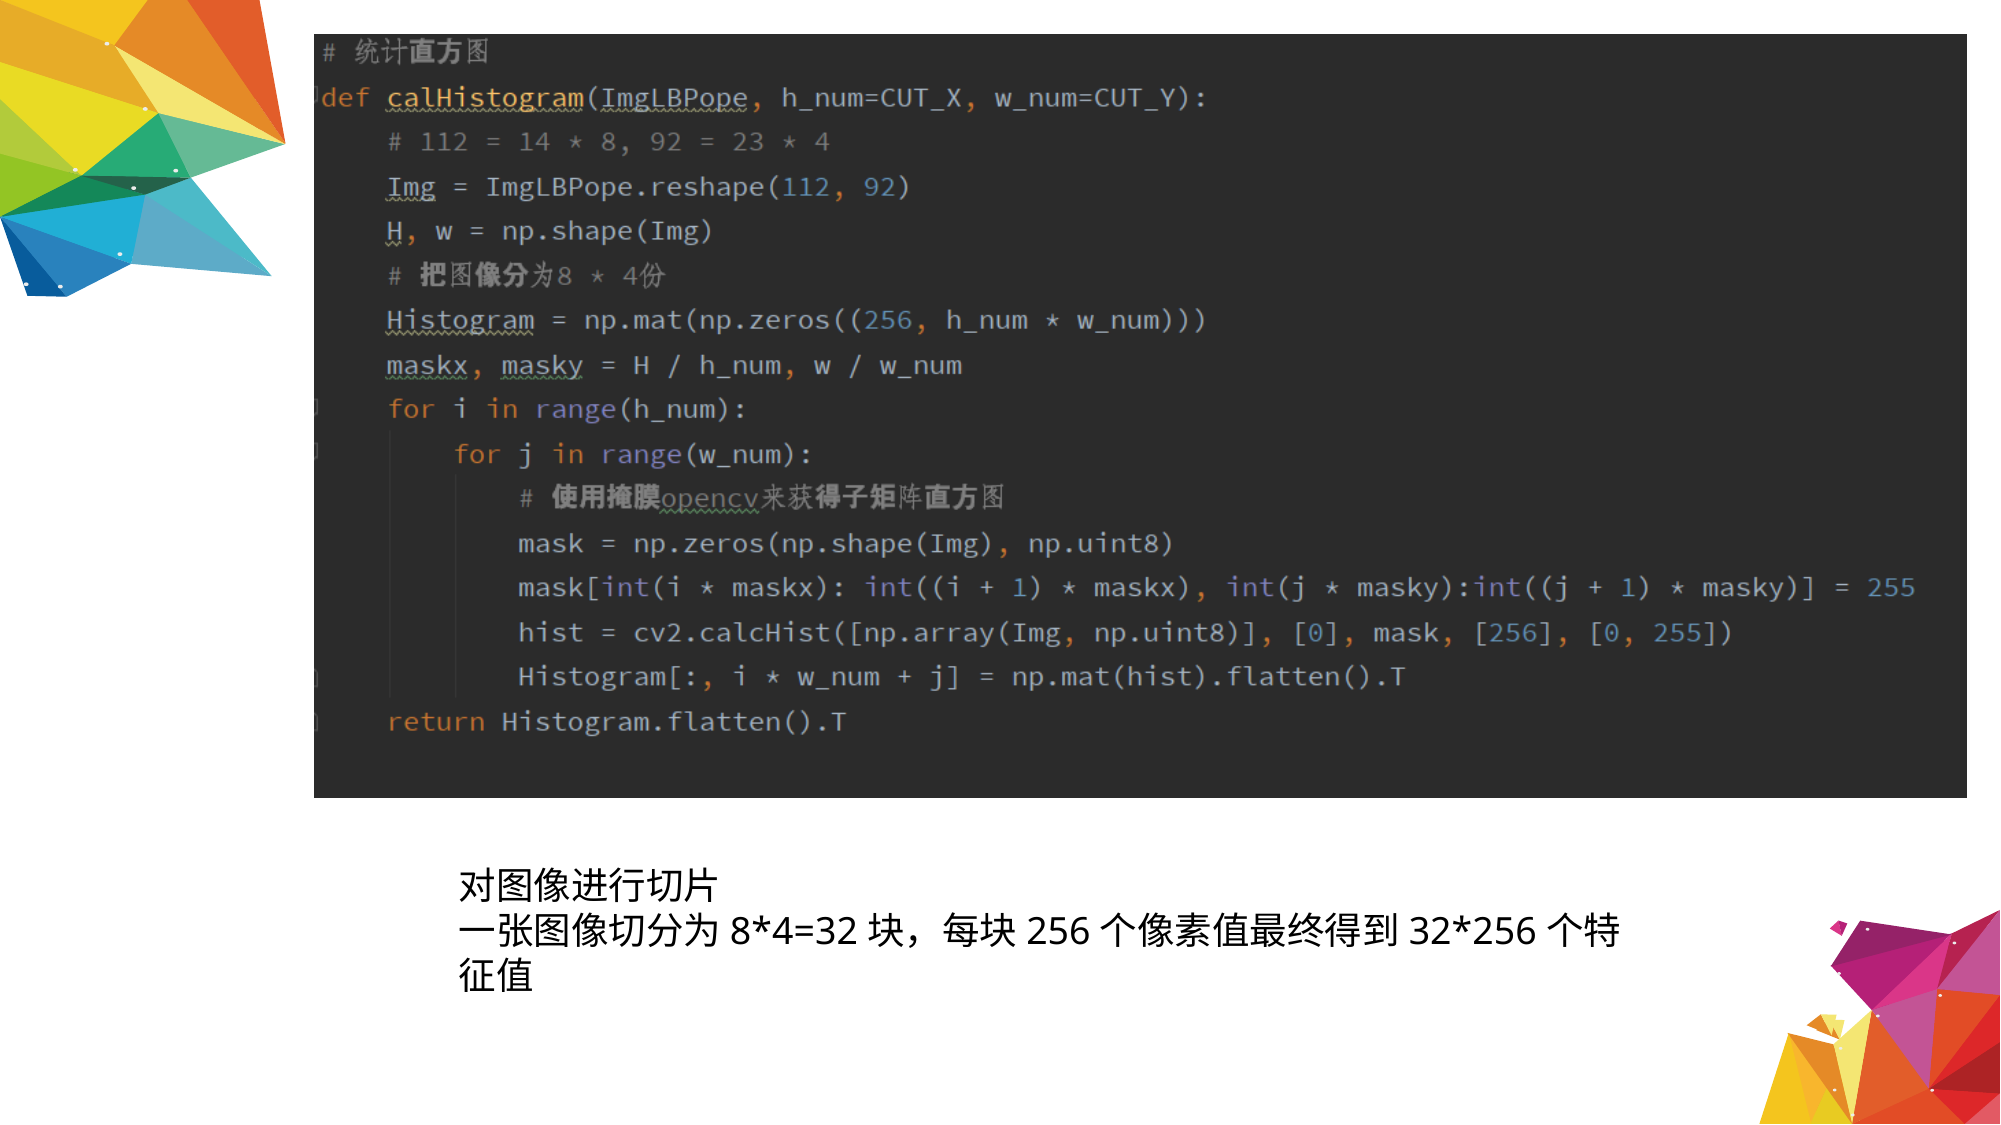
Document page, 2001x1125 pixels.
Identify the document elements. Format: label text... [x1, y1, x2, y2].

text_box 对图像进行切片 一张图像切分为8*4=32块，每块256个像素值最终得到32*256个特征值 [443, 854, 1639, 1005]
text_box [0, 5, 292, 292]
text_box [1772, 896, 1987, 1125]
picture [314, 34, 1967, 798]
